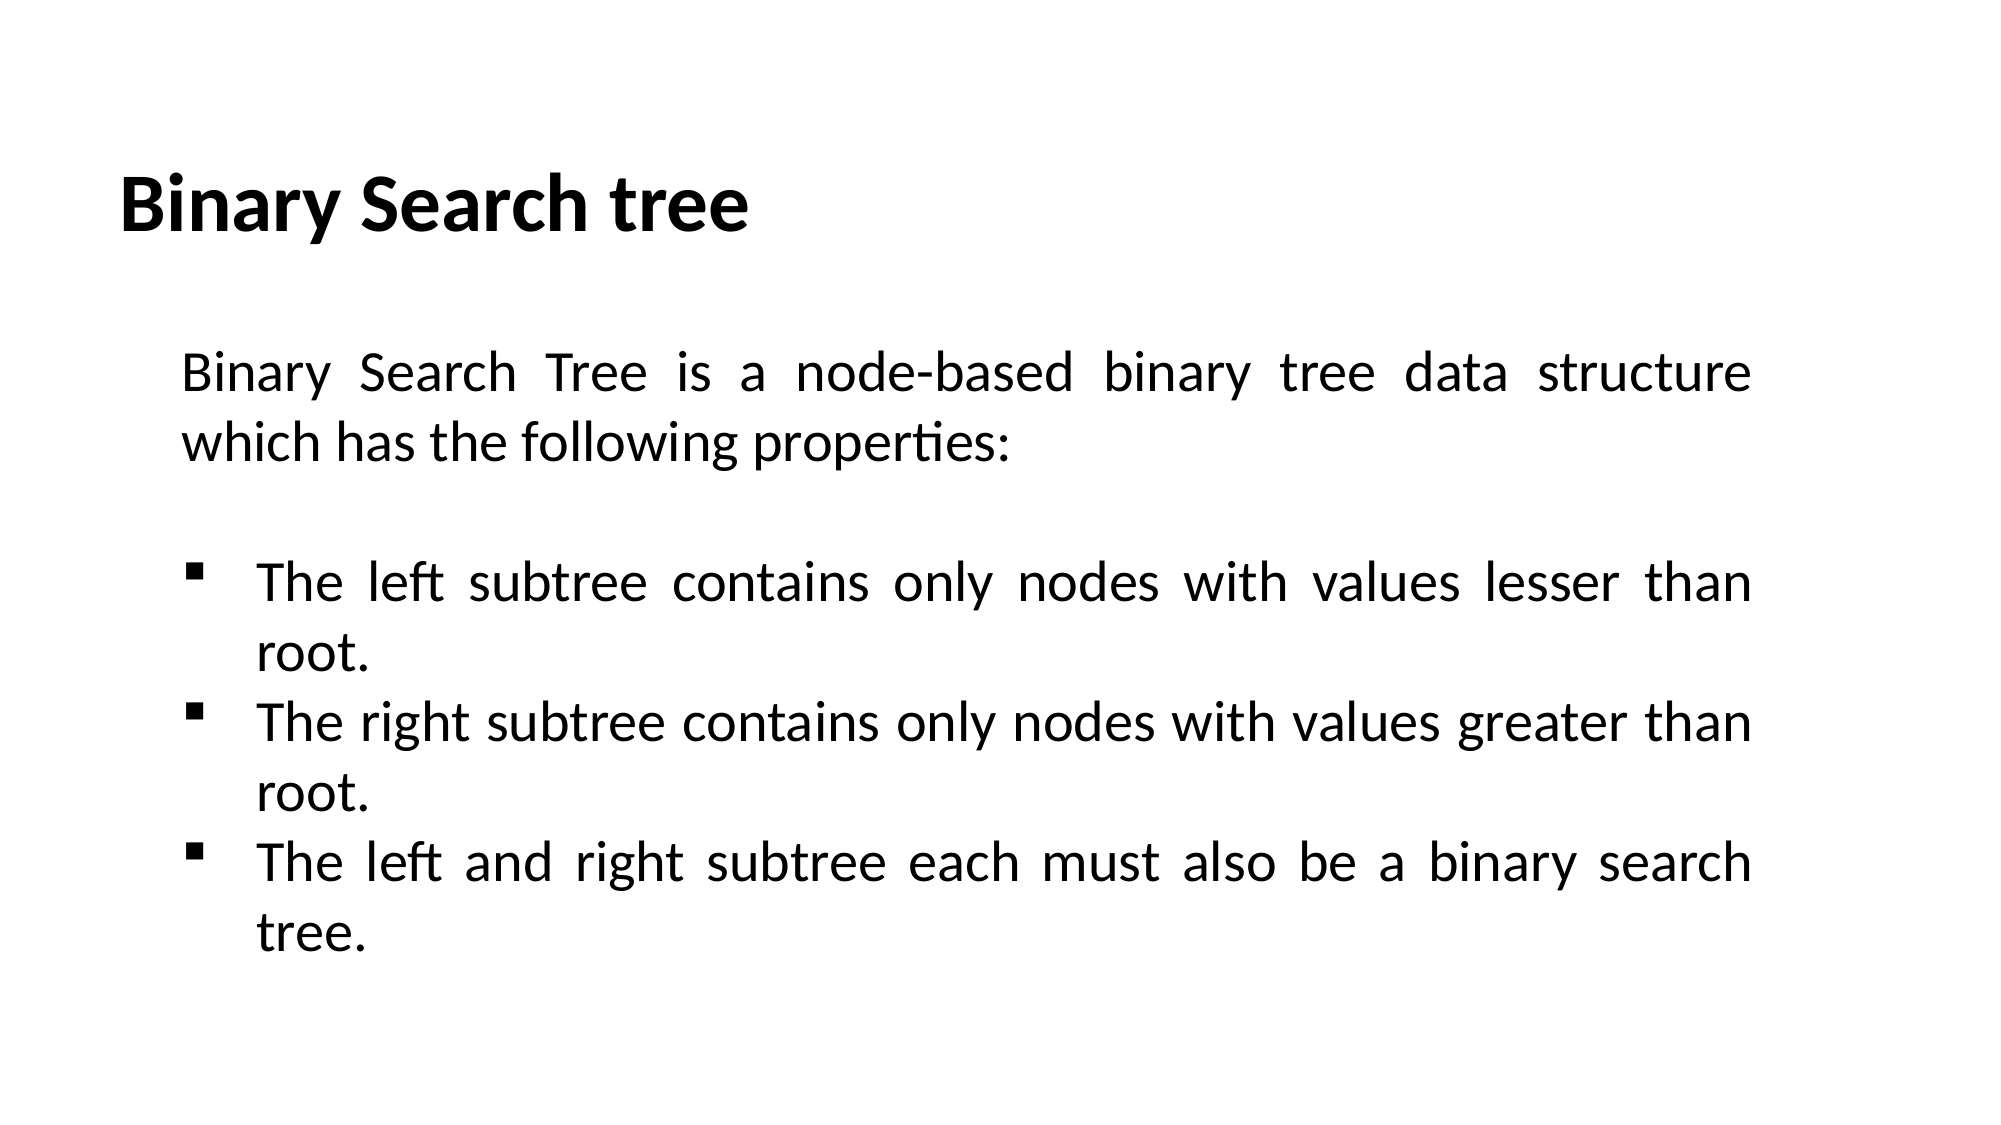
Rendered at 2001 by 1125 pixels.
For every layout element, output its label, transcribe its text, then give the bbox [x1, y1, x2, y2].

text_box Binary Search Tree is a node-based binary tree data structure which has the following properties: The left subtree contains only nodes with values lesser than root. The right subtree contains only nodes with values greater than root. The left and right subtree each must also be a binary search tree. [166, 326, 1769, 1016]
title Binary Search tree [104, 102, 817, 307]
